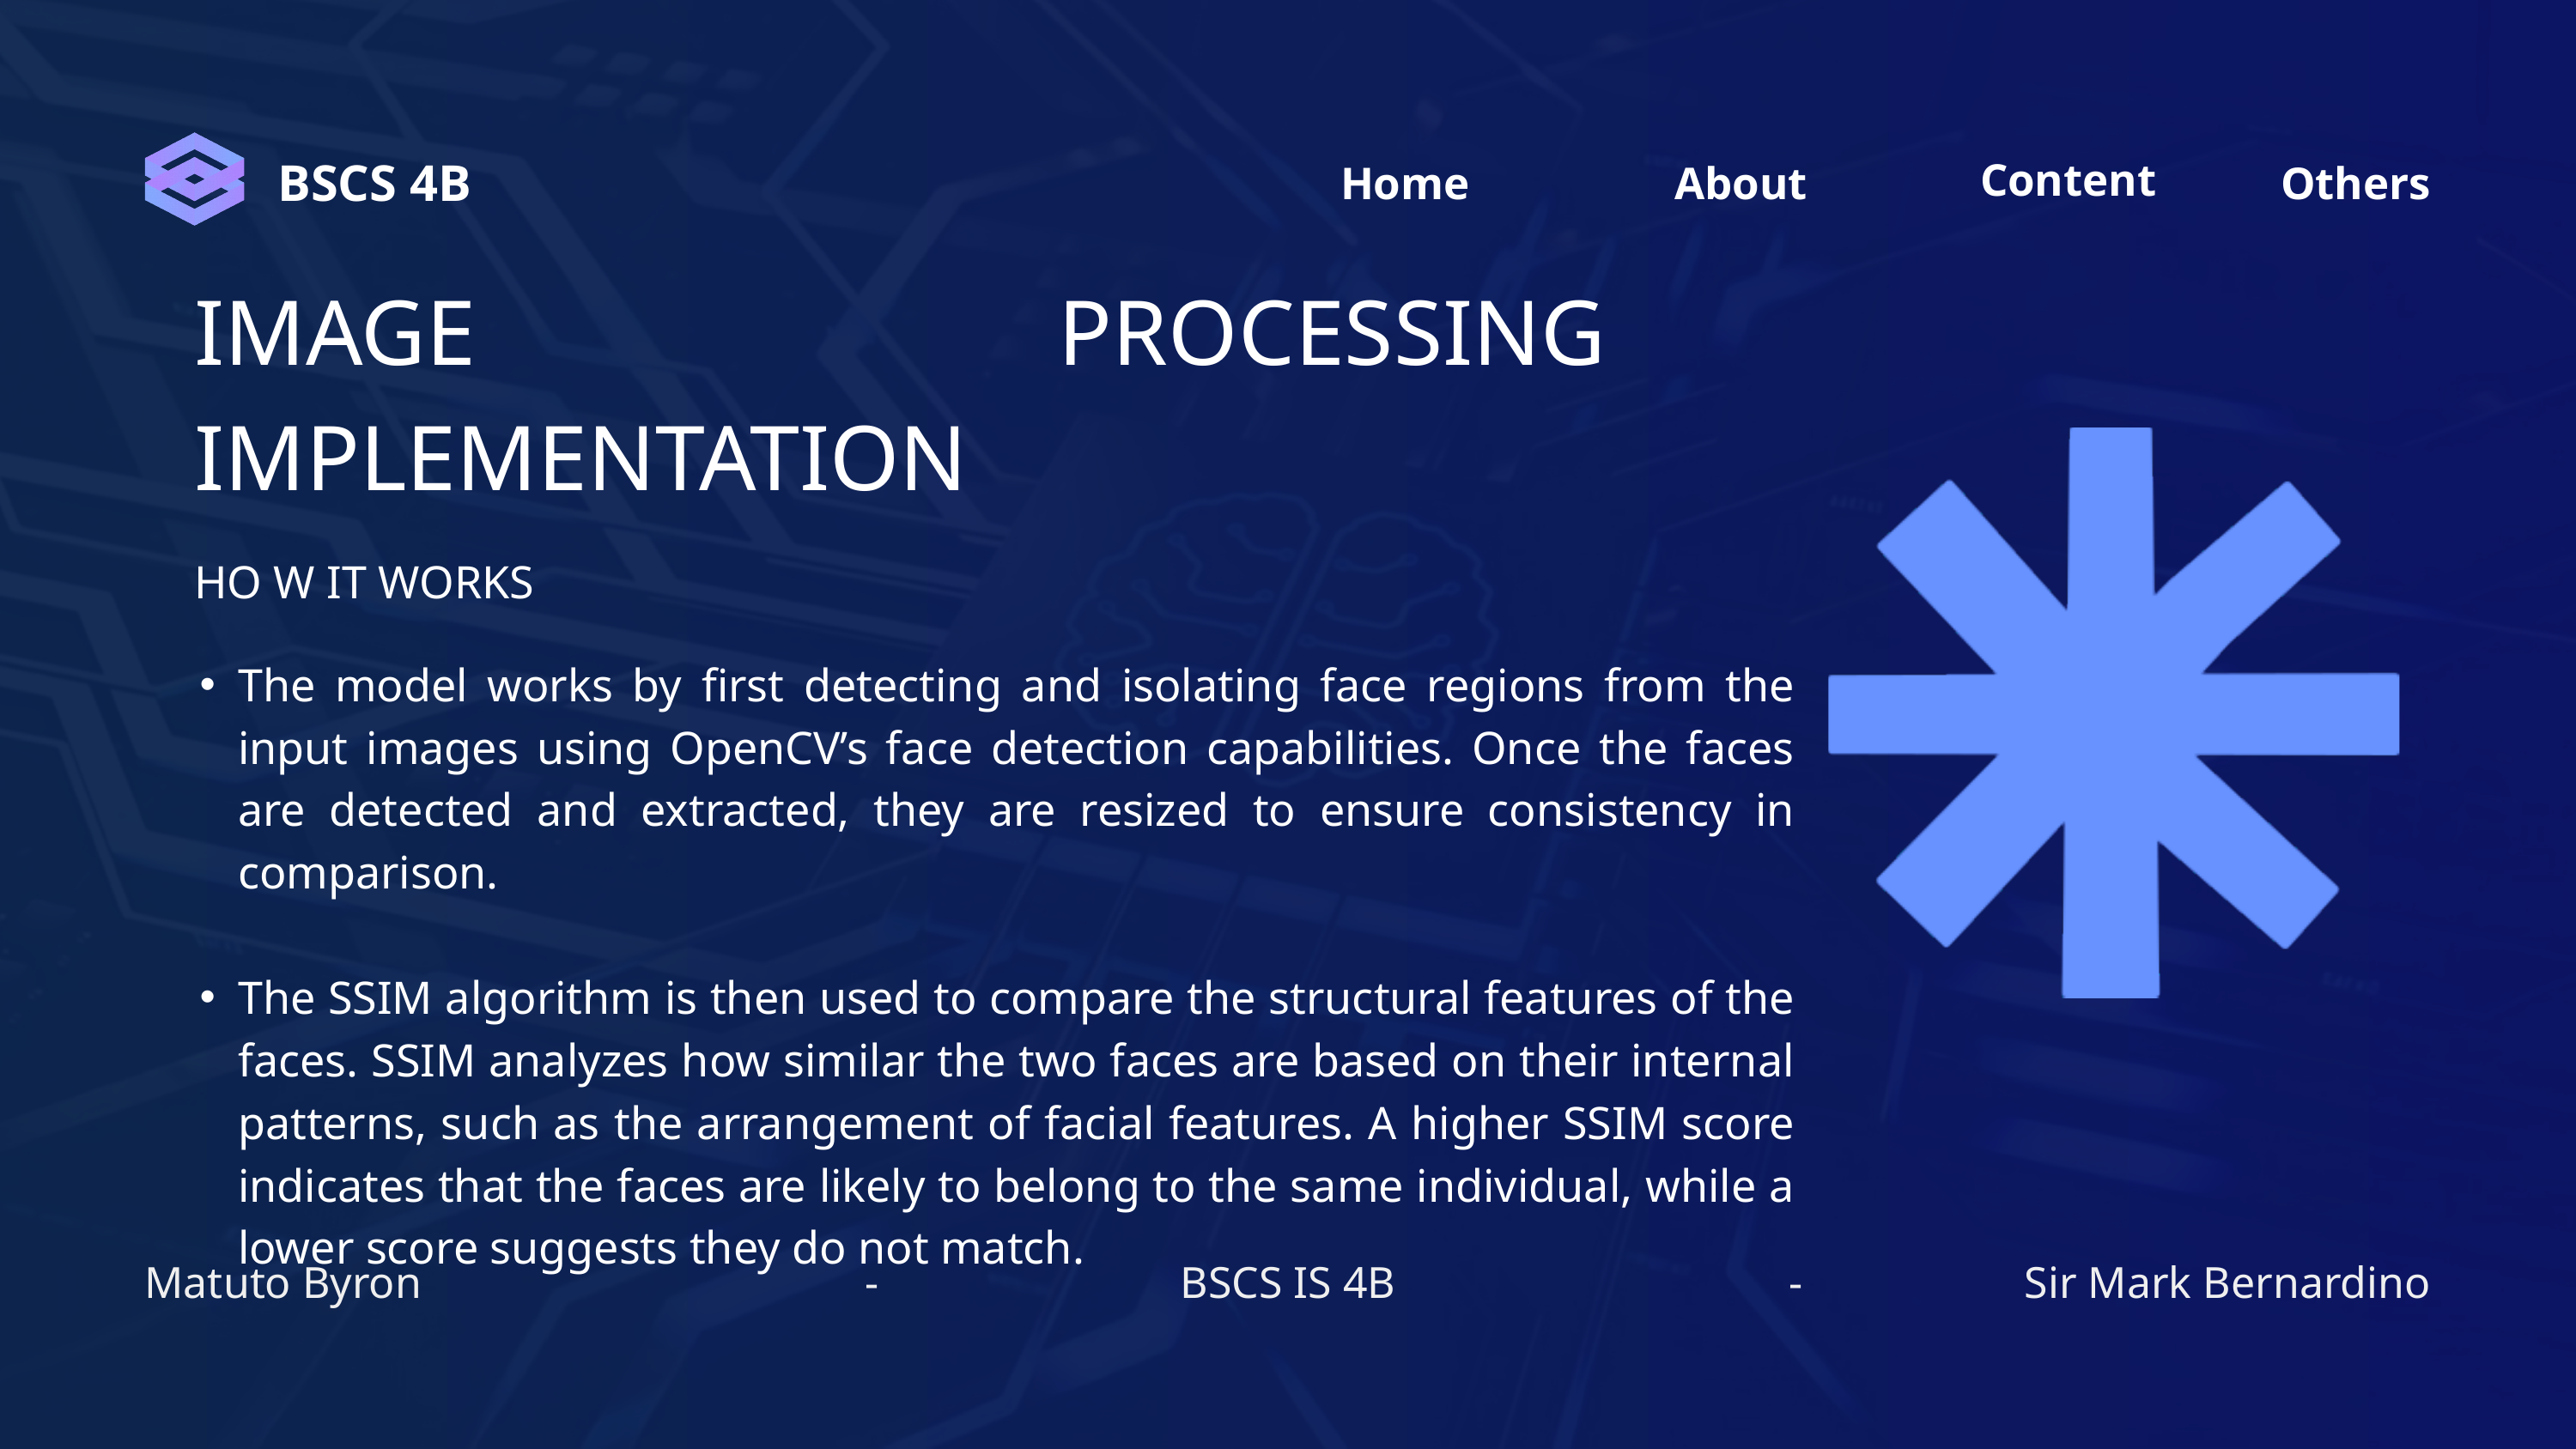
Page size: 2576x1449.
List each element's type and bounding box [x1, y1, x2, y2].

text_box [0, 0, 2576, 1449]
